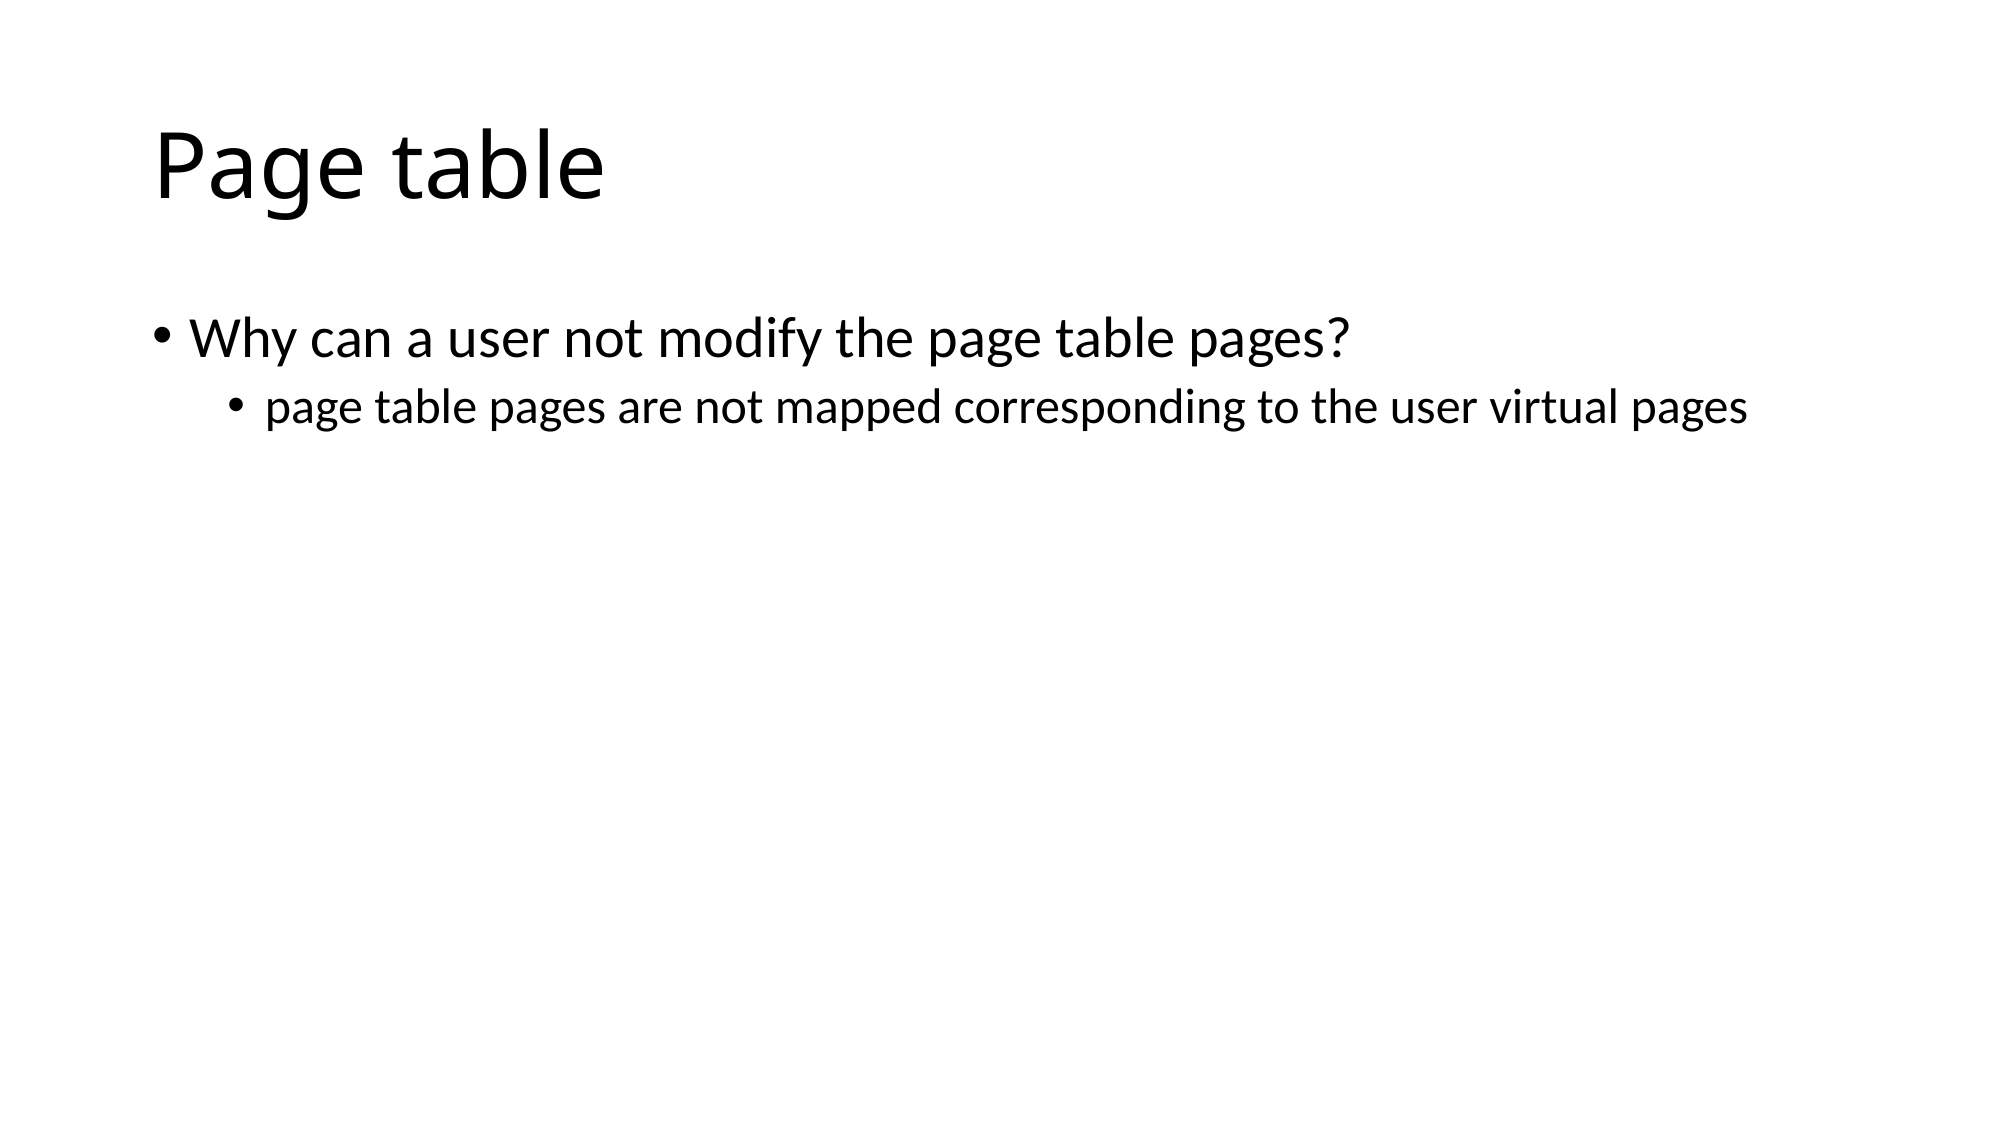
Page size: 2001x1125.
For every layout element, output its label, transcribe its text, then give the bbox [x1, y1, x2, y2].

title Page table [137, 59, 1863, 278]
list Why can a user not modify the page table pages? page table pages are not mapped corresponding to the user virtual pages [137, 299, 1863, 1014]
